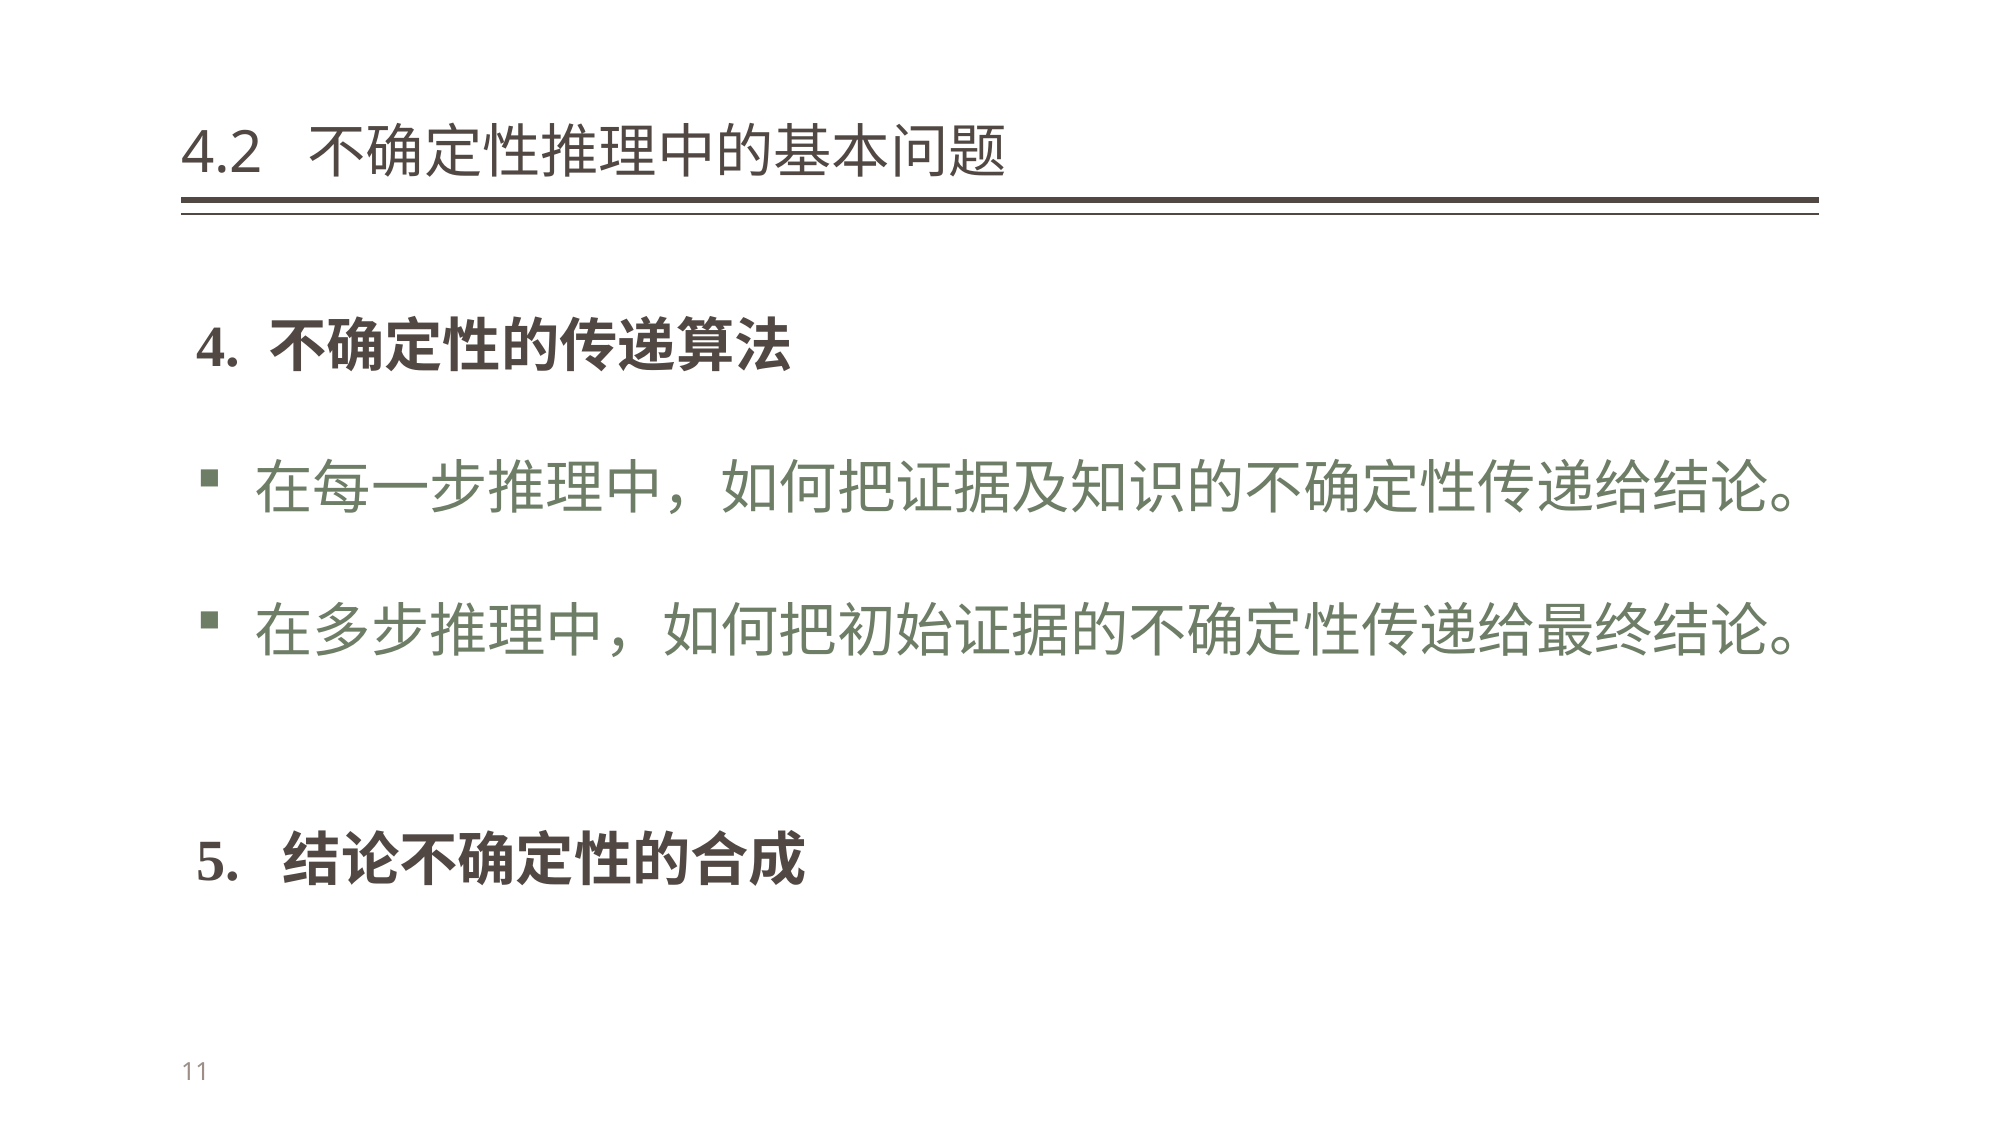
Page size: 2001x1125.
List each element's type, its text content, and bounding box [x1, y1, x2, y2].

list 4. 不确定性的传递算法 在每一步推理中，如何把证据及知识的不确定性传递给结论。 在多步推理中，如何把初始证据的不确定性传递给最终结论。 5. 结论不确定性的合成 [181, 293, 1883, 1073]
slide_number 11 [181, 1042, 482, 1103]
text_box 4.2 不确定性推理中的基本问题 [181, 12, 1819, 193]
